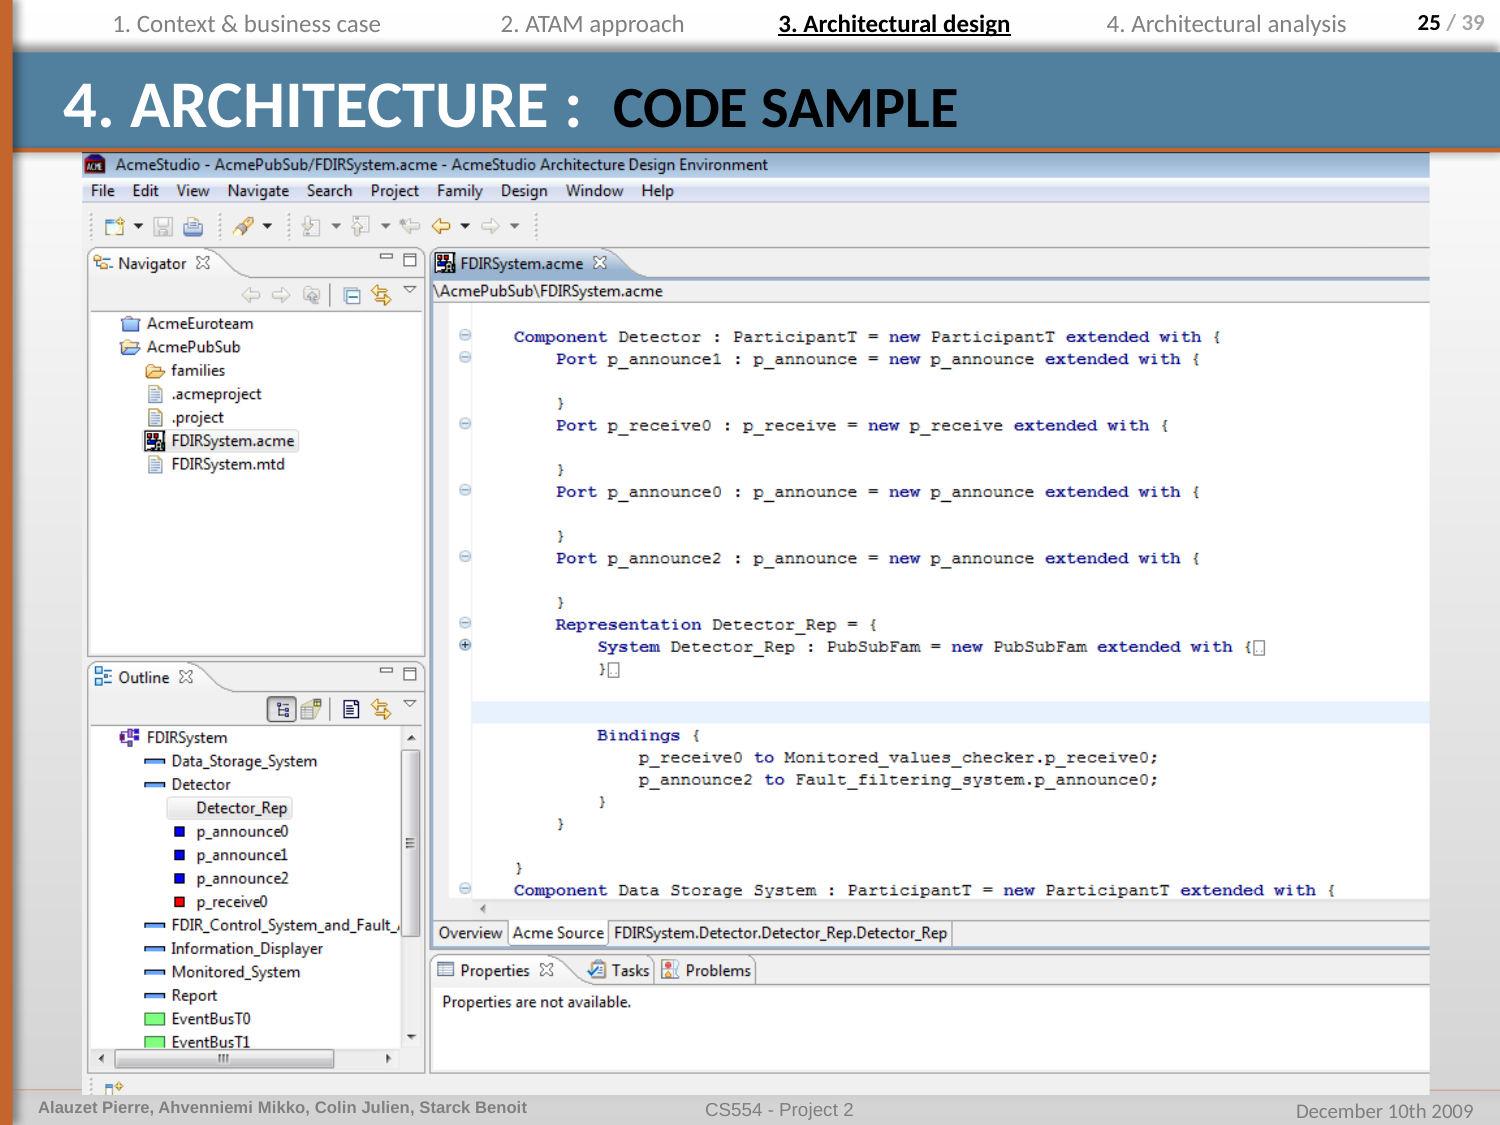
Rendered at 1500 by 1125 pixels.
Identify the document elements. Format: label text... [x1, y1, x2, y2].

title 4. Architecture : code sample [49, 53, 1442, 141]
text_box 4. Architectural analysis [1091, 0, 1362, 45]
picture [81, 152, 1430, 1095]
text_box 2. ATAM approach [485, 0, 701, 45]
text_box 3. Architectural design [763, 0, 1027, 45]
text_box 1. Context & business case [97, 0, 397, 45]
